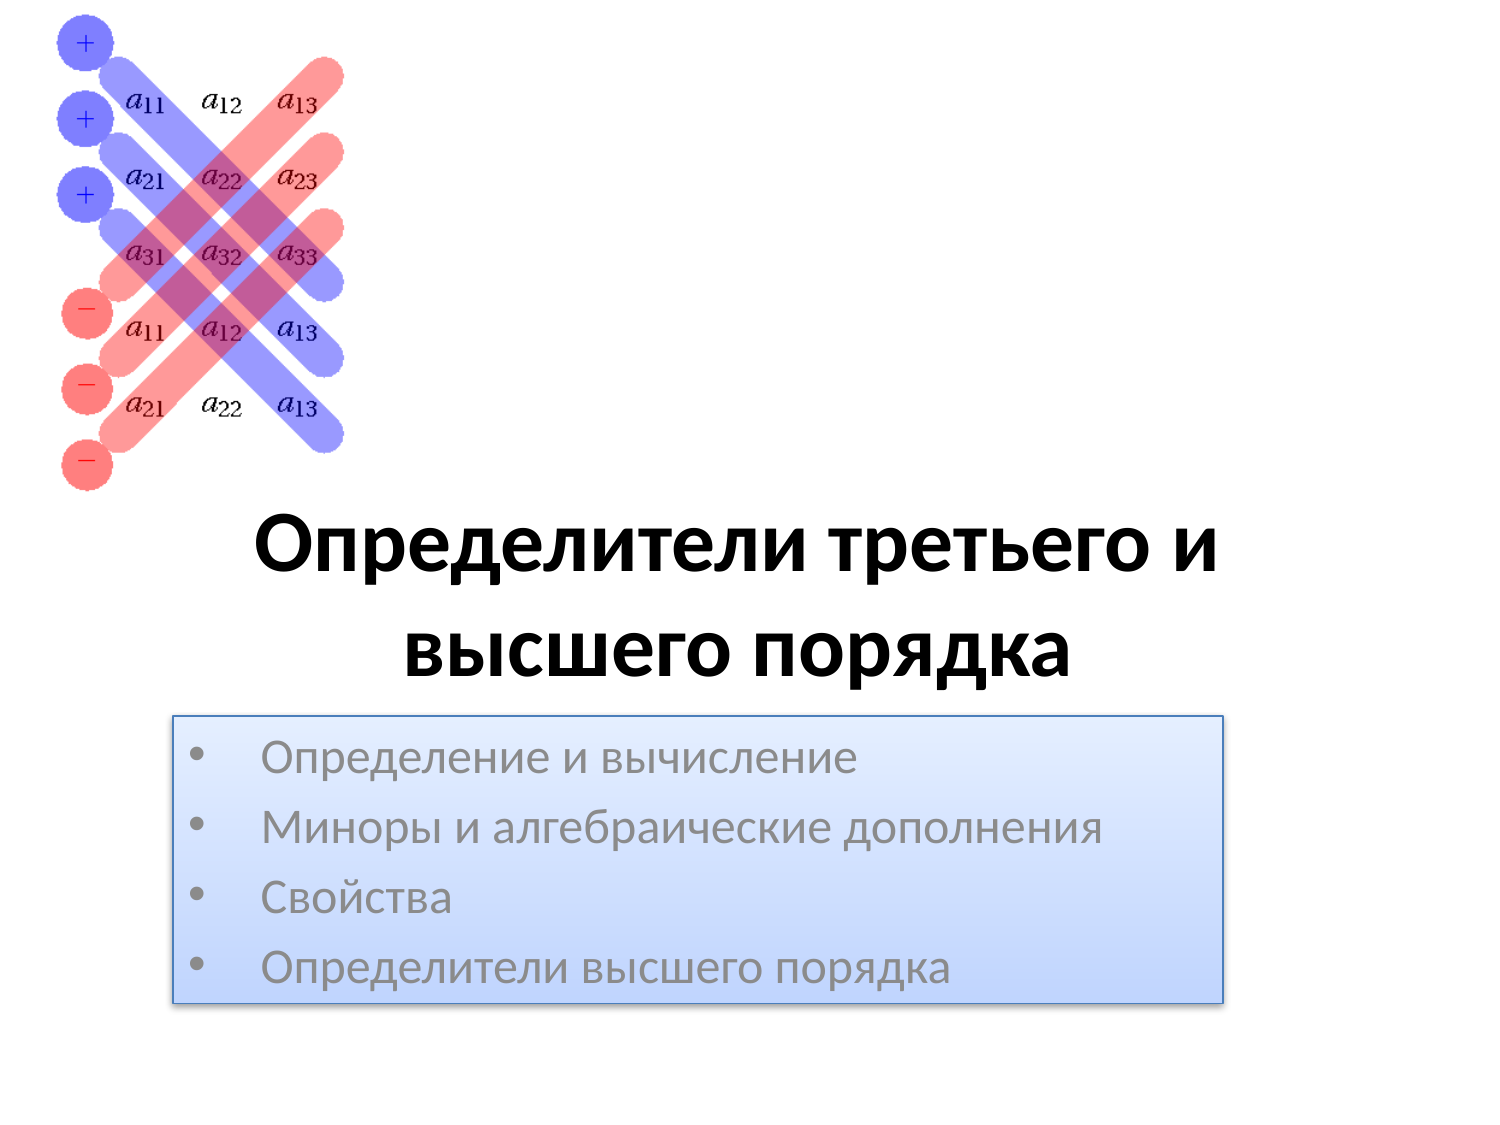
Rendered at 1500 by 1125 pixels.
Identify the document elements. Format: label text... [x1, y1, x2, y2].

title Определители третьего и высшего порядка [100, 468, 1376, 710]
subtitle Определение и вычисление Миноры и алгебраические дополнения Свойства Определители высшего порядка [172, 715, 1224, 1004]
picture [41, 0, 362, 507]
